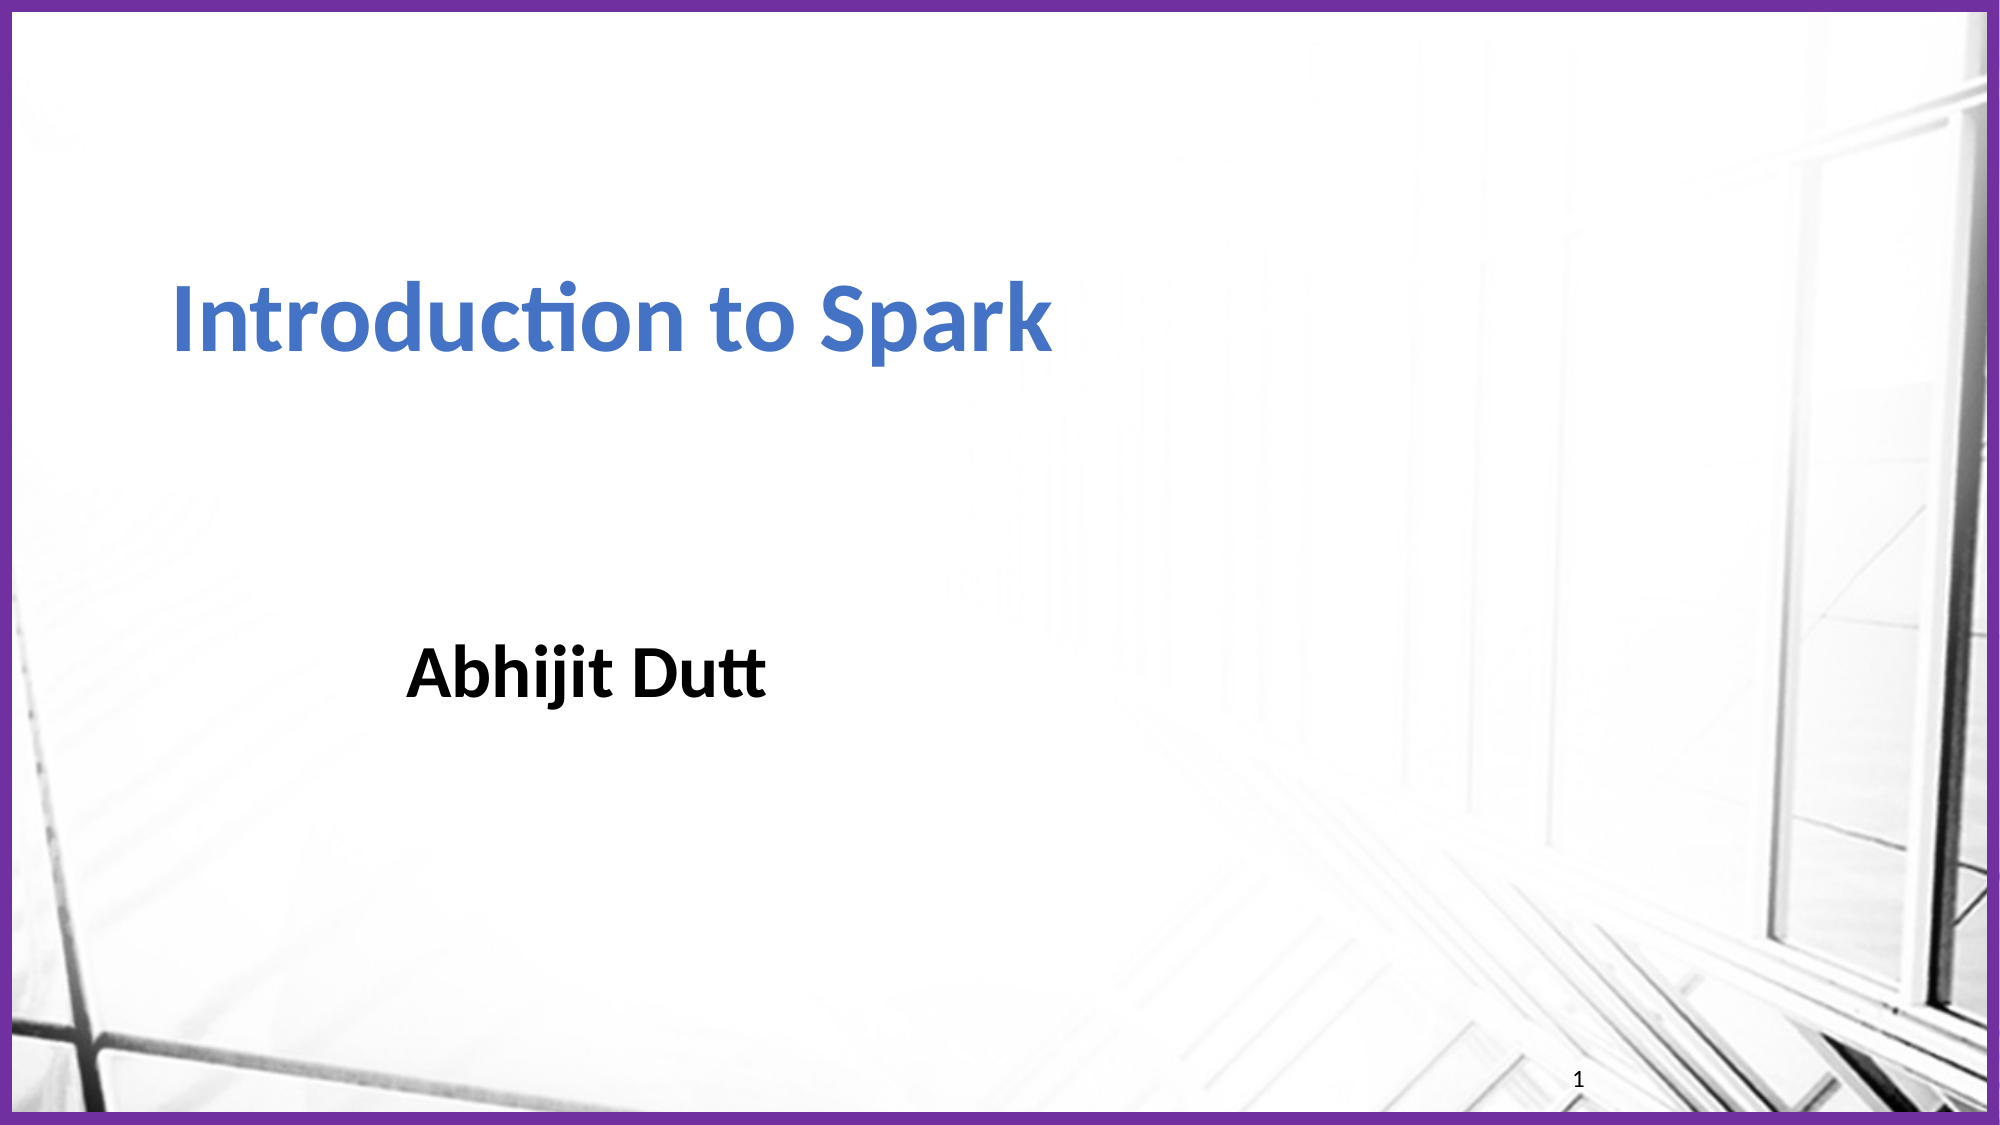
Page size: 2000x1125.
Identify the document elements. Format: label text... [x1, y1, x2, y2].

slide_number 1 [1399, 1055, 1600, 1100]
subtitle Abhijit Dutt [174, 624, 1000, 855]
picture [12, 12, 1987, 1112]
title Introduction to Spark [62, 87, 1163, 559]
